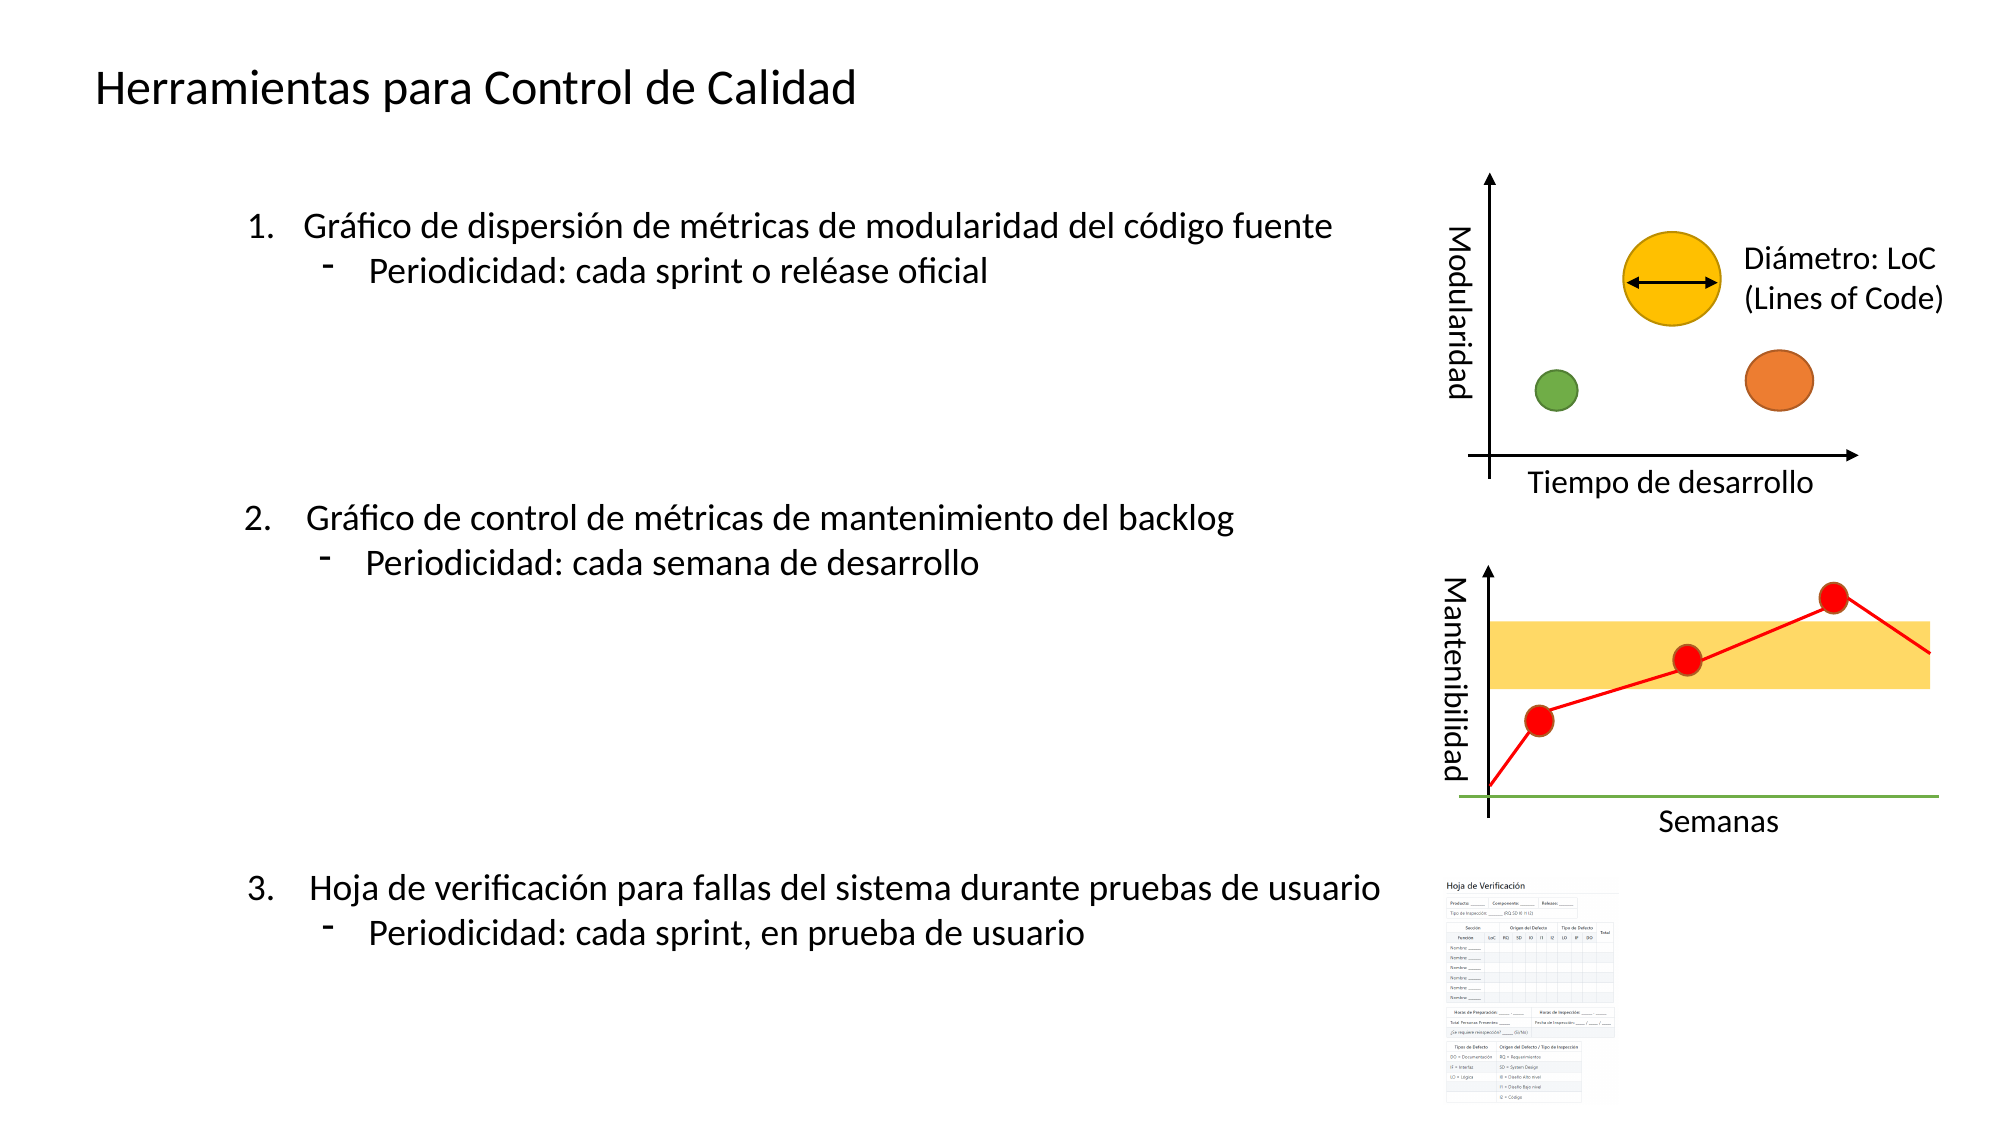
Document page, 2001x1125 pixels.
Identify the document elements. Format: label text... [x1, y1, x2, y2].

text_box Gráfico de dispersión de métricas de modularidad del código fuente Periodicidad: cada sprint o reléase oficial [232, 193, 1365, 299]
text_box 2. Gráfico de control de métricas de mantenimiento del backlog Periodicidad: cada semana de desarrollo [228, 485, 1361, 591]
picture [1443, 877, 1619, 1106]
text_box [1429, 172, 1966, 848]
text_box 3. Hoja de verificación para fallas del sistema durante pruebas de usuario Periodicidad: cada sprint, en prueba de usuario [232, 855, 1627, 960]
text_box Herramientas para Control de Calidad [80, 46, 1213, 122]
